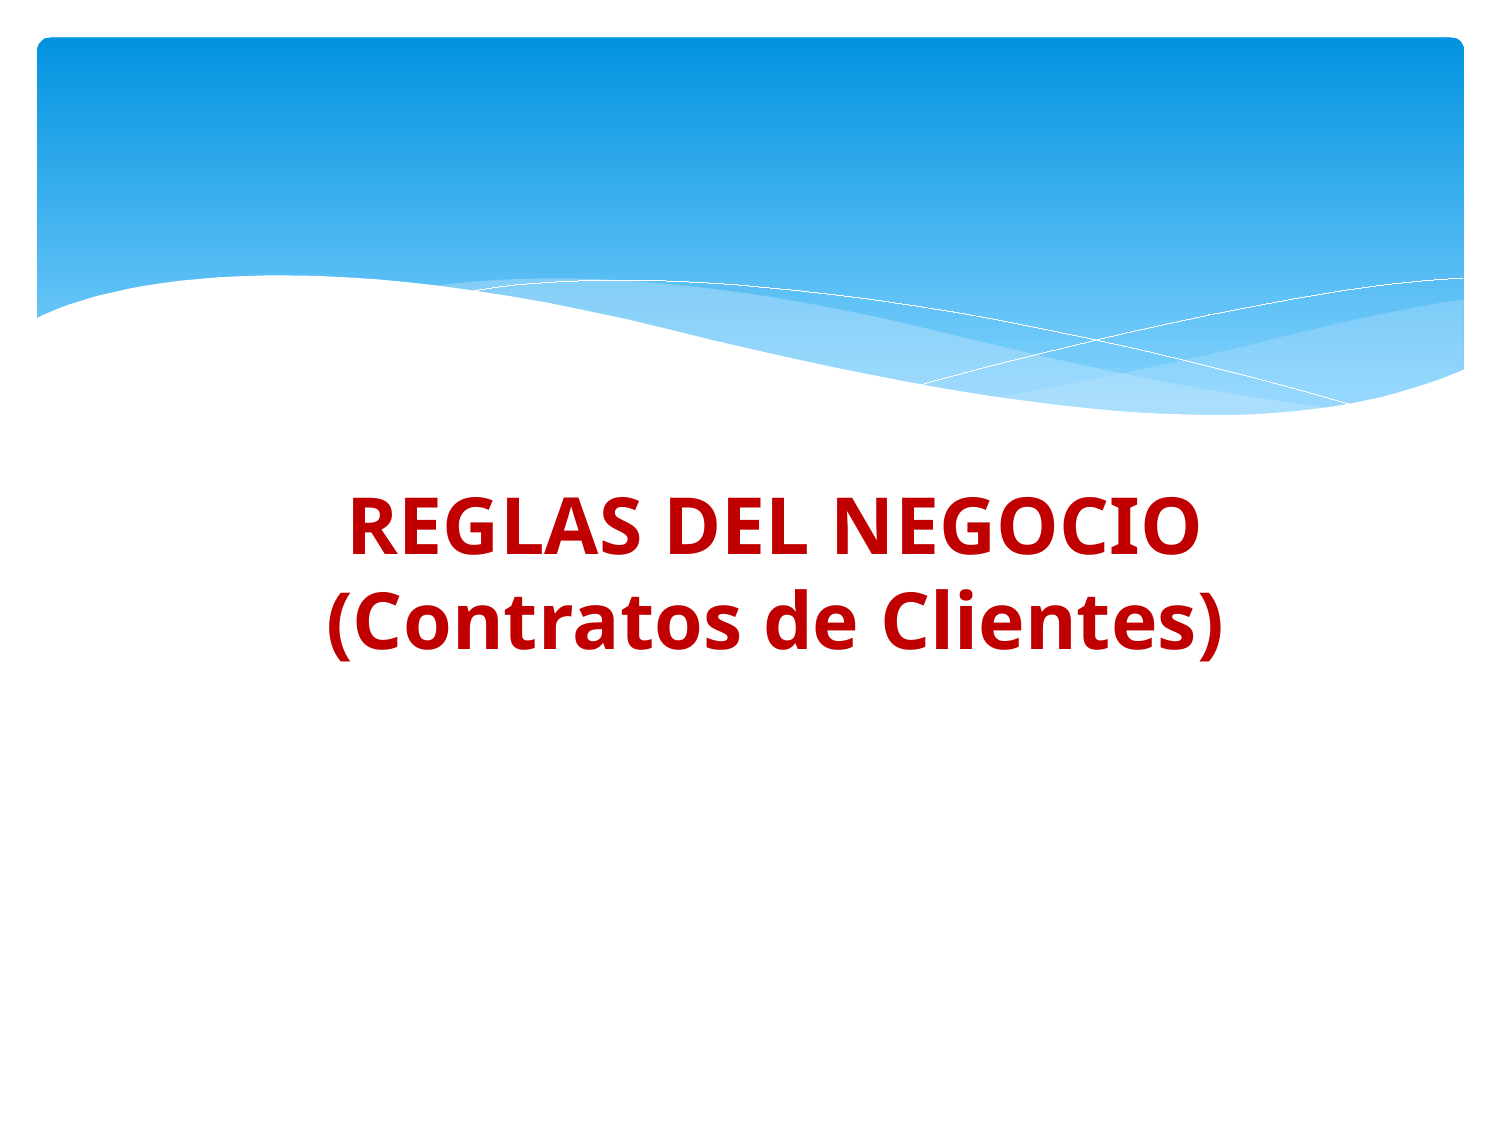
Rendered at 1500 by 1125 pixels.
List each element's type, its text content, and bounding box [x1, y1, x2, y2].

title REGLAS DEL NEGOCIO (Contratos de Clientes) [100, 467, 1451, 674]
